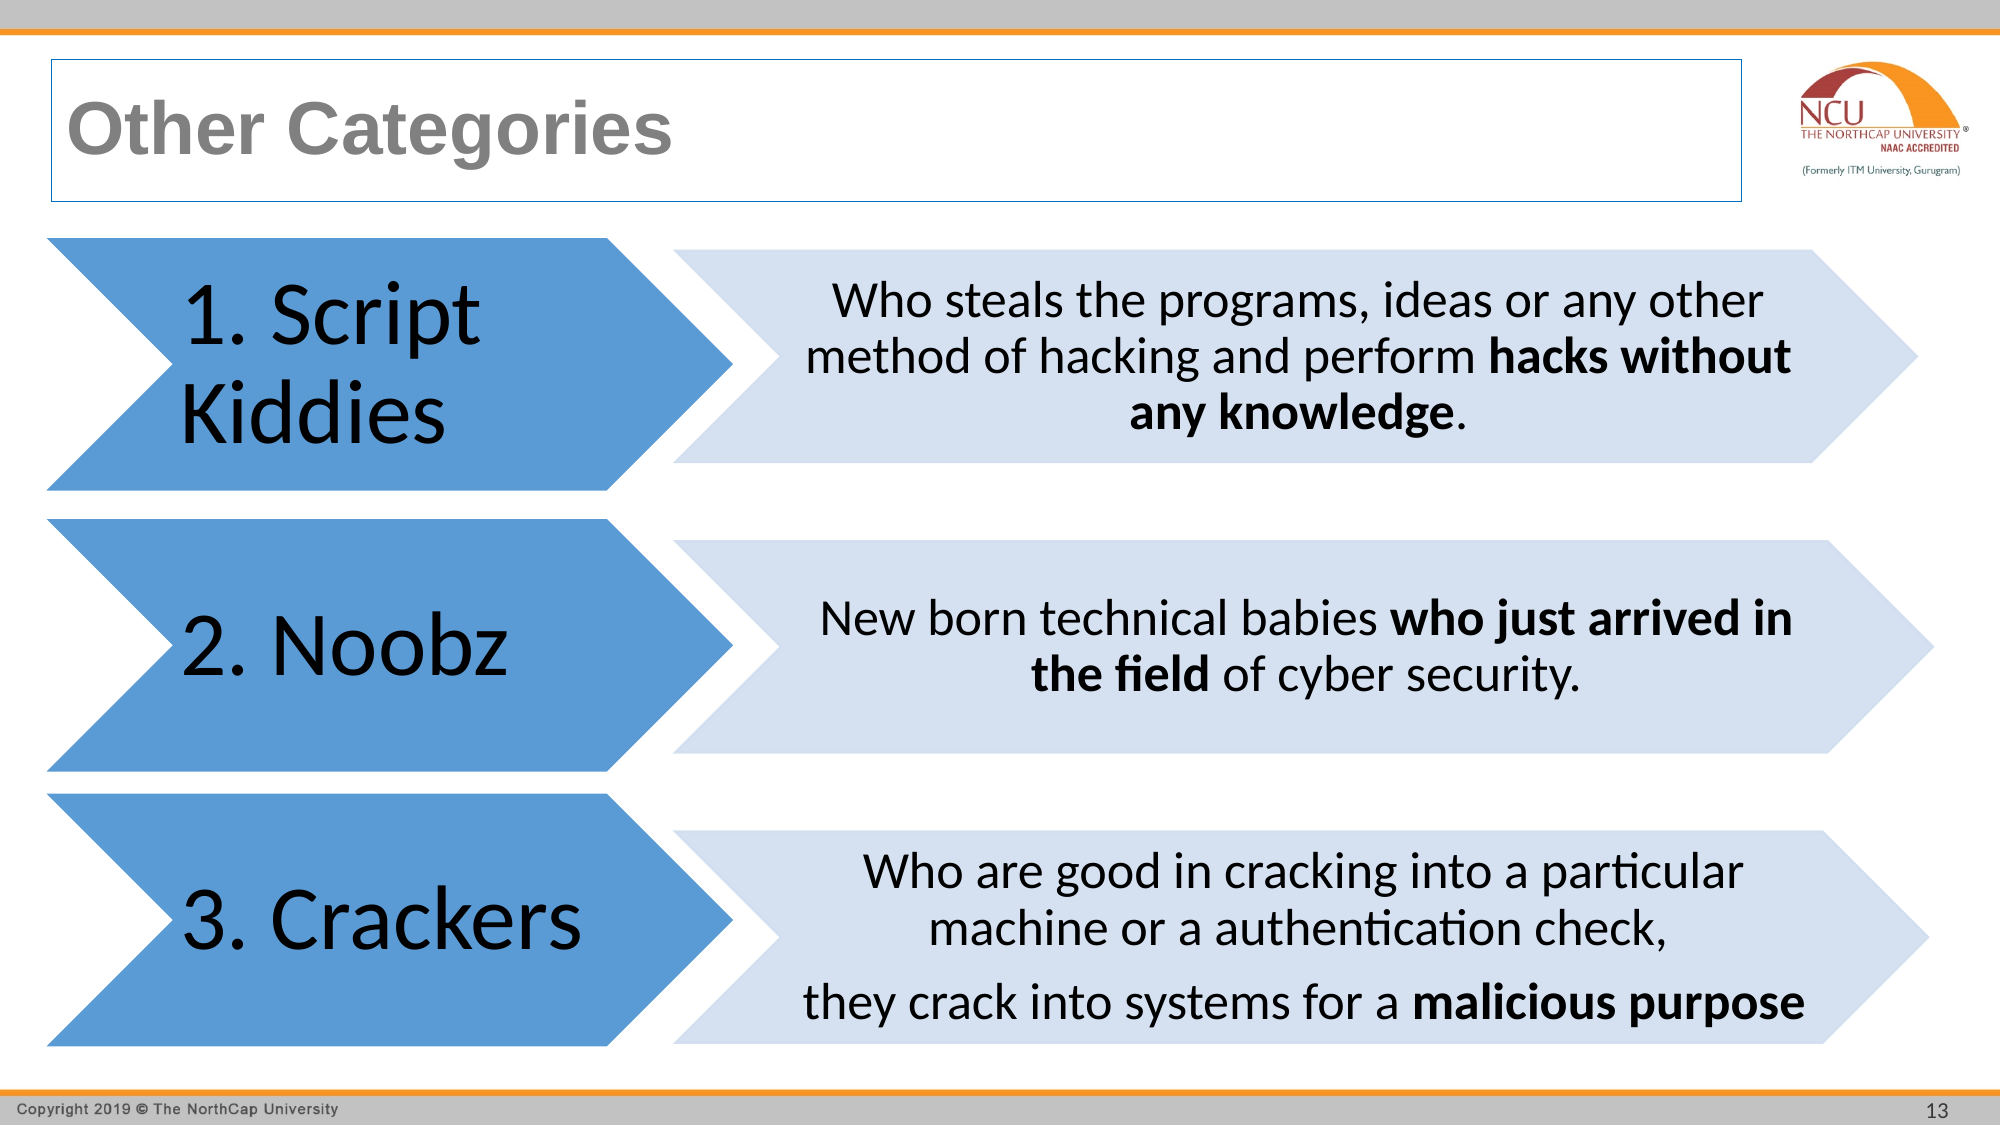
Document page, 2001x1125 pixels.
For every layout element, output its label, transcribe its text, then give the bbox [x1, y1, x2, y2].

picture [0, 0, 2000, 1125]
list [43, 228, 1957, 1066]
slide_number 13 [1791, 1094, 1964, 1125]
title Other Categories [51, 59, 1742, 202]
